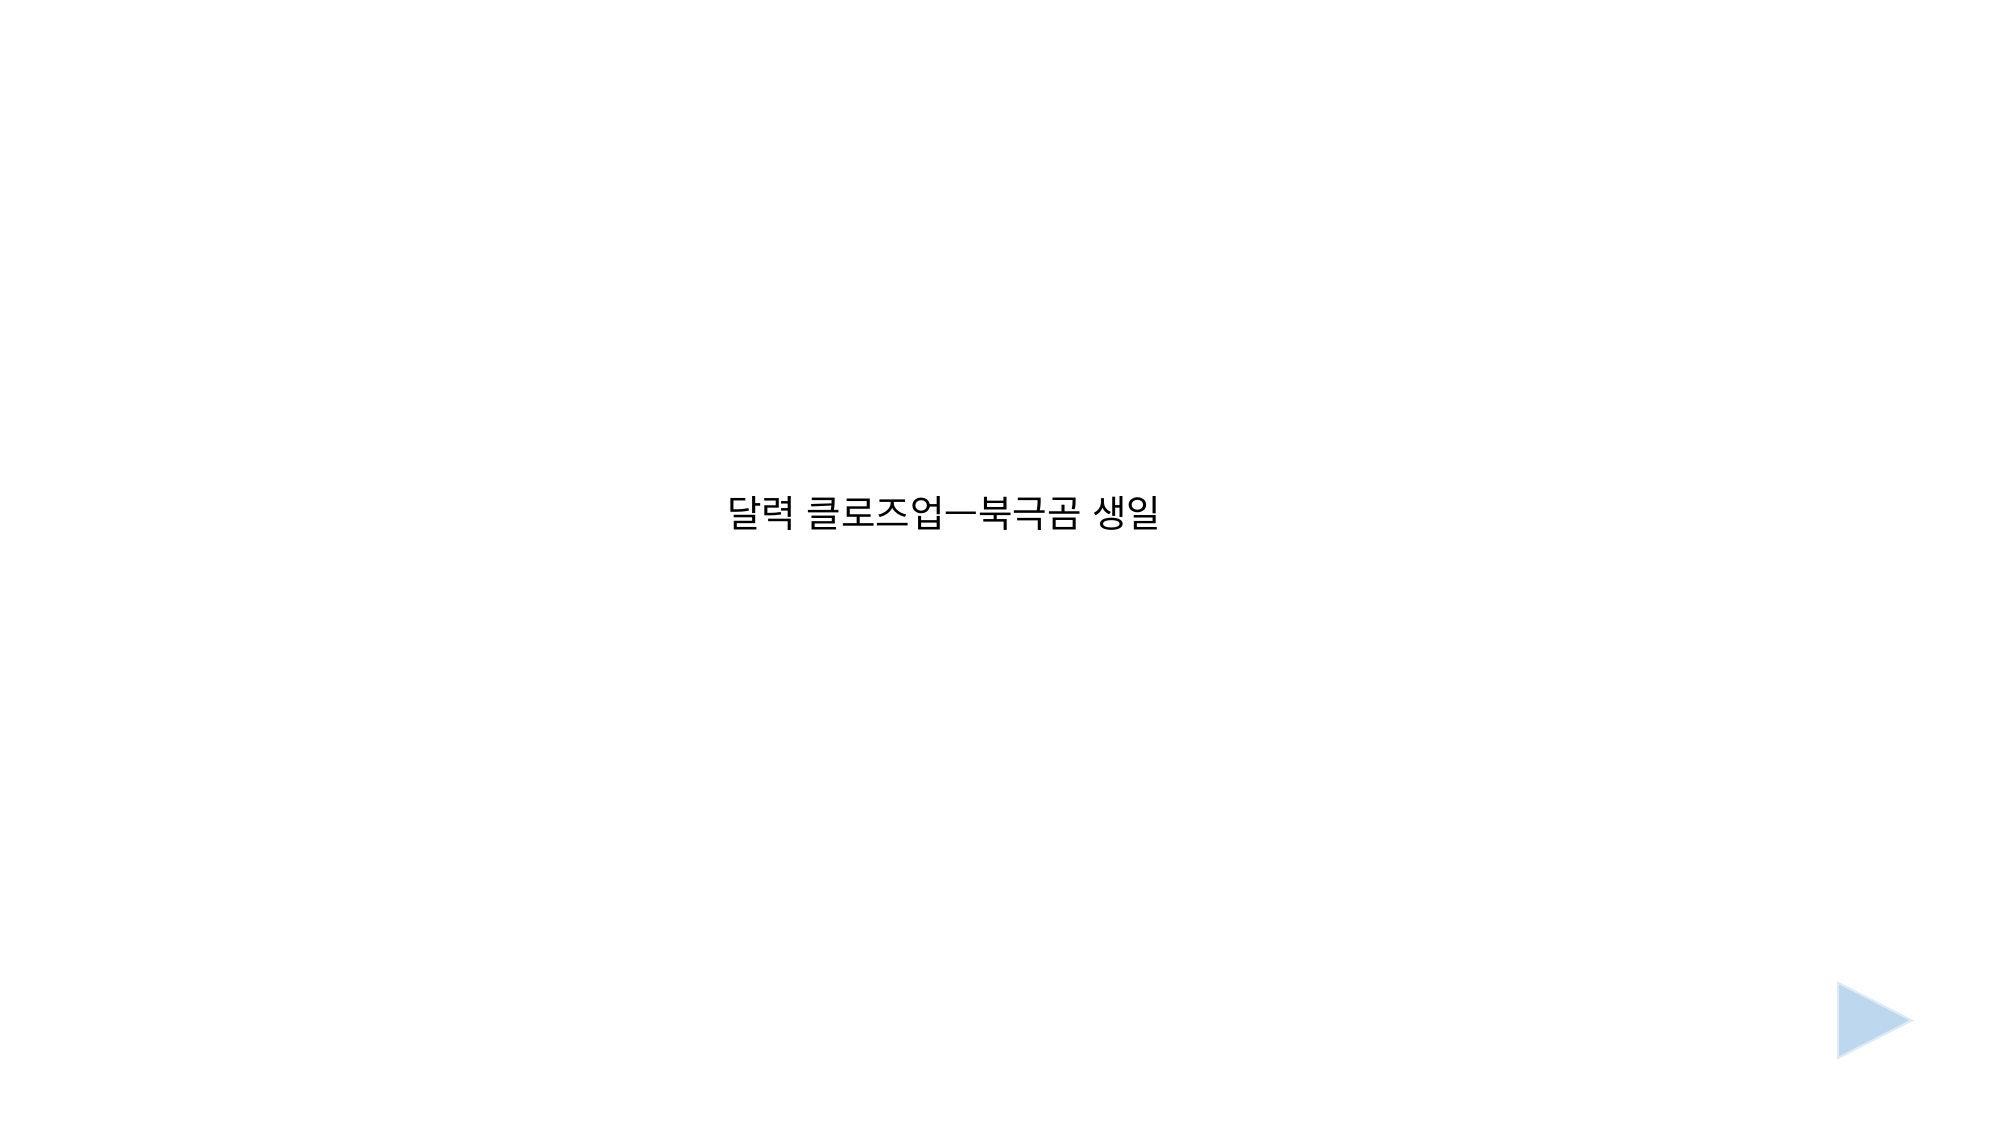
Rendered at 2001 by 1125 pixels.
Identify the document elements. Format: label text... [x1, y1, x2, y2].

text_box 달력 클로즈업—북극곰 생일 [712, 483, 1262, 543]
text_box [1837, 981, 1915, 1060]
